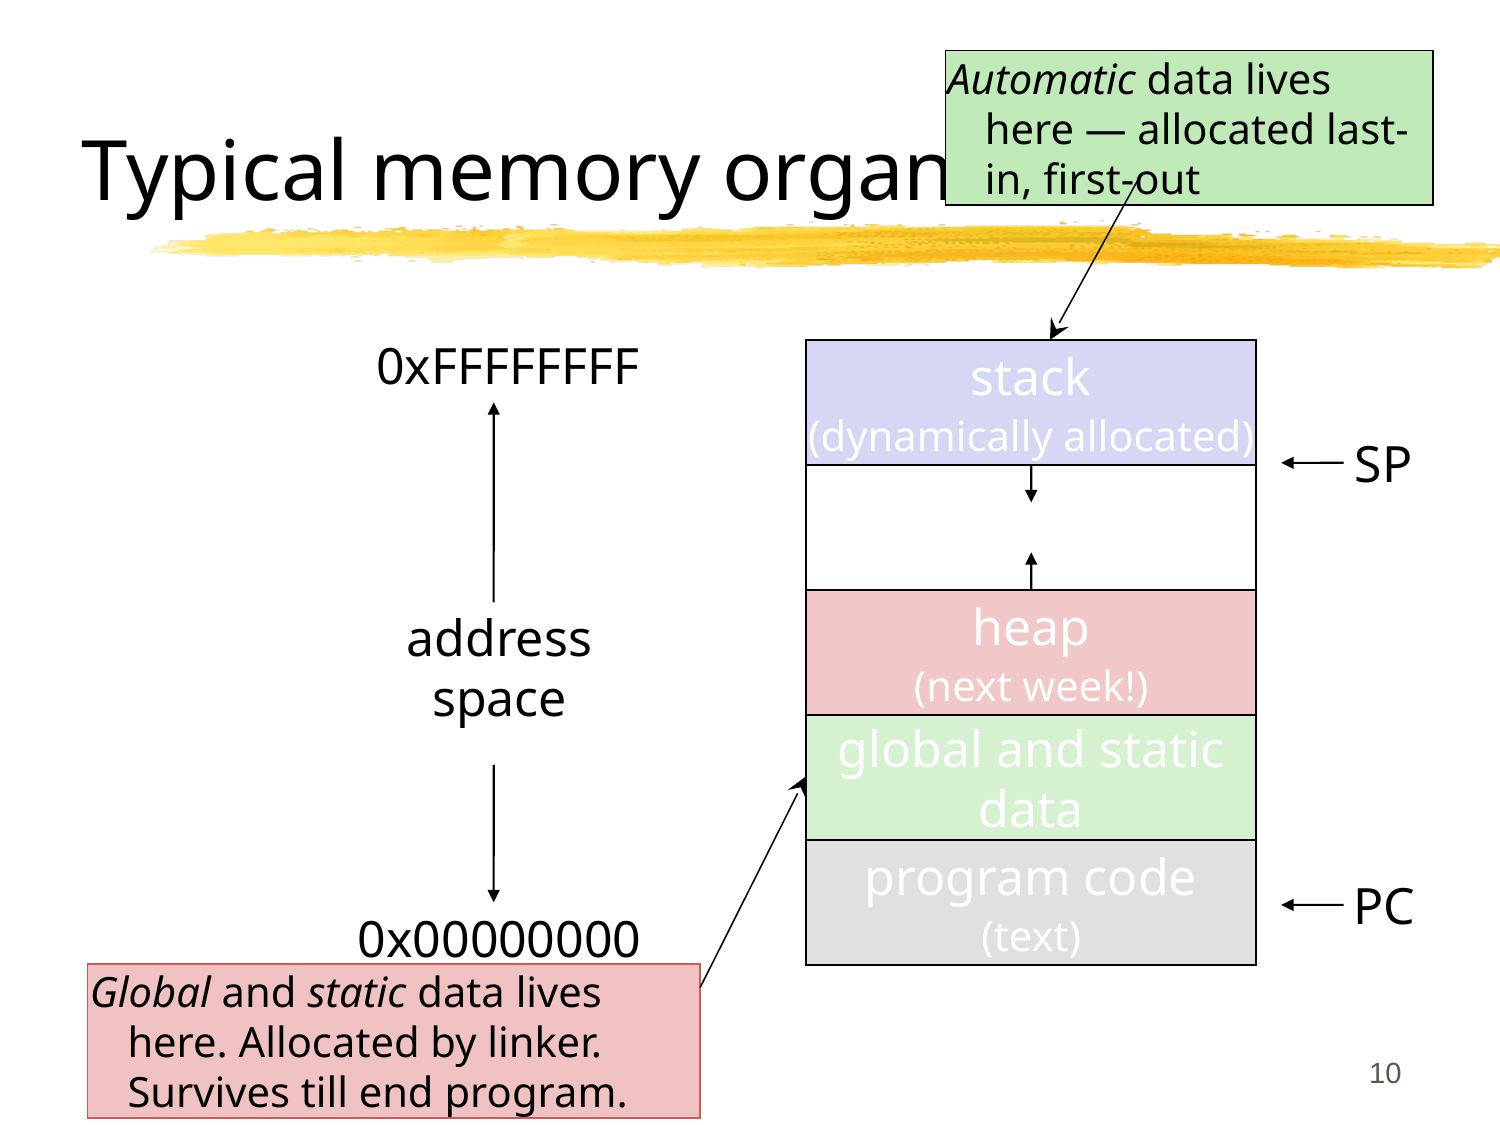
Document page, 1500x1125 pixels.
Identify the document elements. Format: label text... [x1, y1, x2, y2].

text_box [1050, 316, 1055, 325]
text_box Automatic data lives here — allocated last-in, first-out [945, 50, 1433, 205]
picture [1085, 215, 1500, 279]
picture [150, 225, 1112, 279]
text_box Global and static data lives here. Allocated by linker. Survives till end program. [87, 963, 701, 1118]
slide_number 10 [1103, 1021, 1417, 1098]
title Typical memory organization [66, 37, 1342, 225]
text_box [347, 327, 1430, 977]
